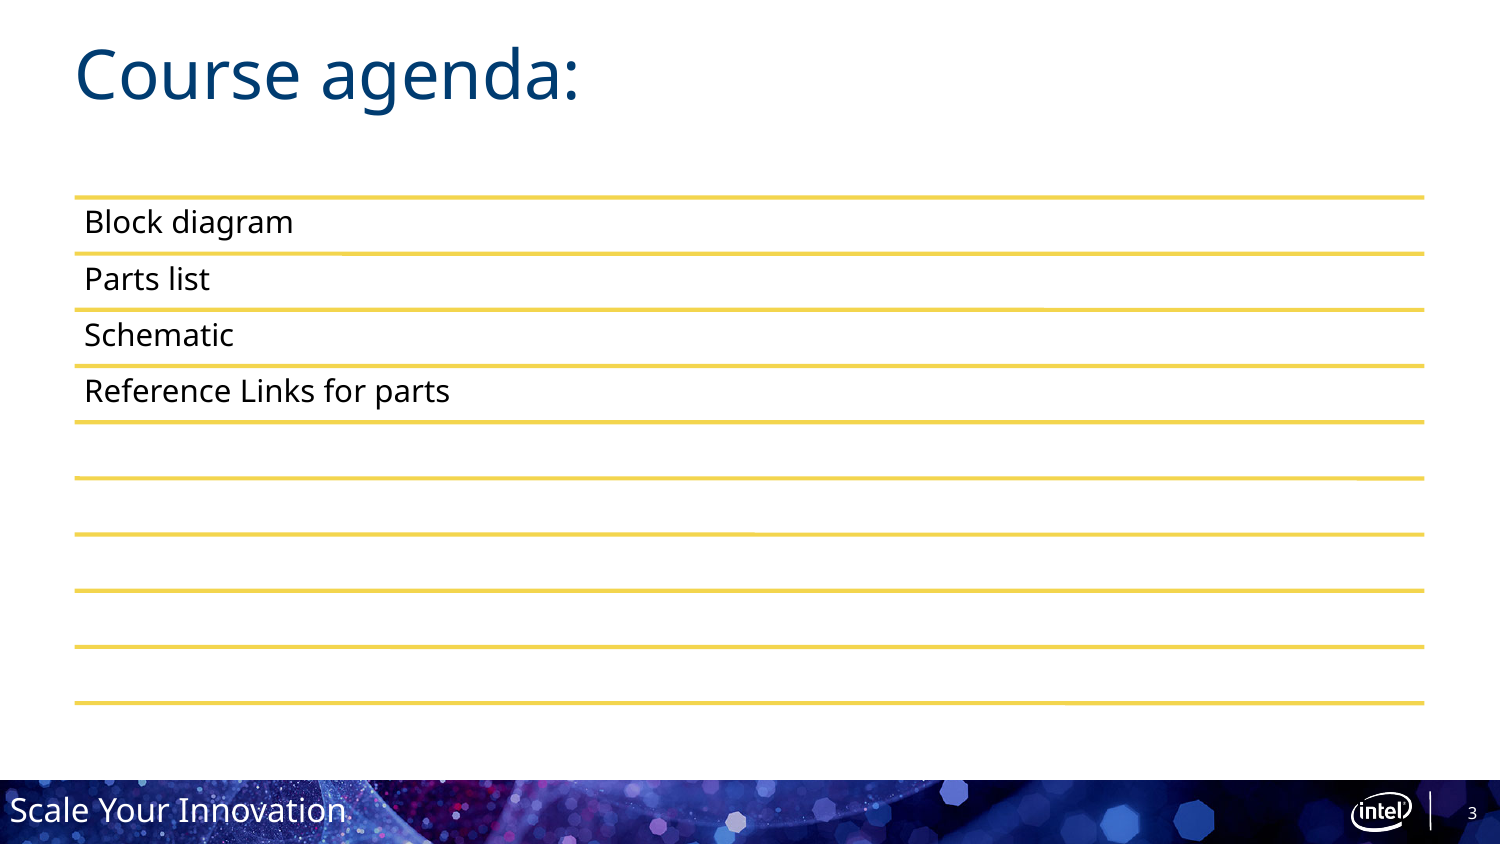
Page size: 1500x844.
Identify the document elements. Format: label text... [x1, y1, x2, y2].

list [74, 197, 1425, 760]
picture [0, 780, 1500, 844]
title Course agenda: [74, 50, 1425, 194]
slide_number 3 [1127, 791, 1478, 837]
